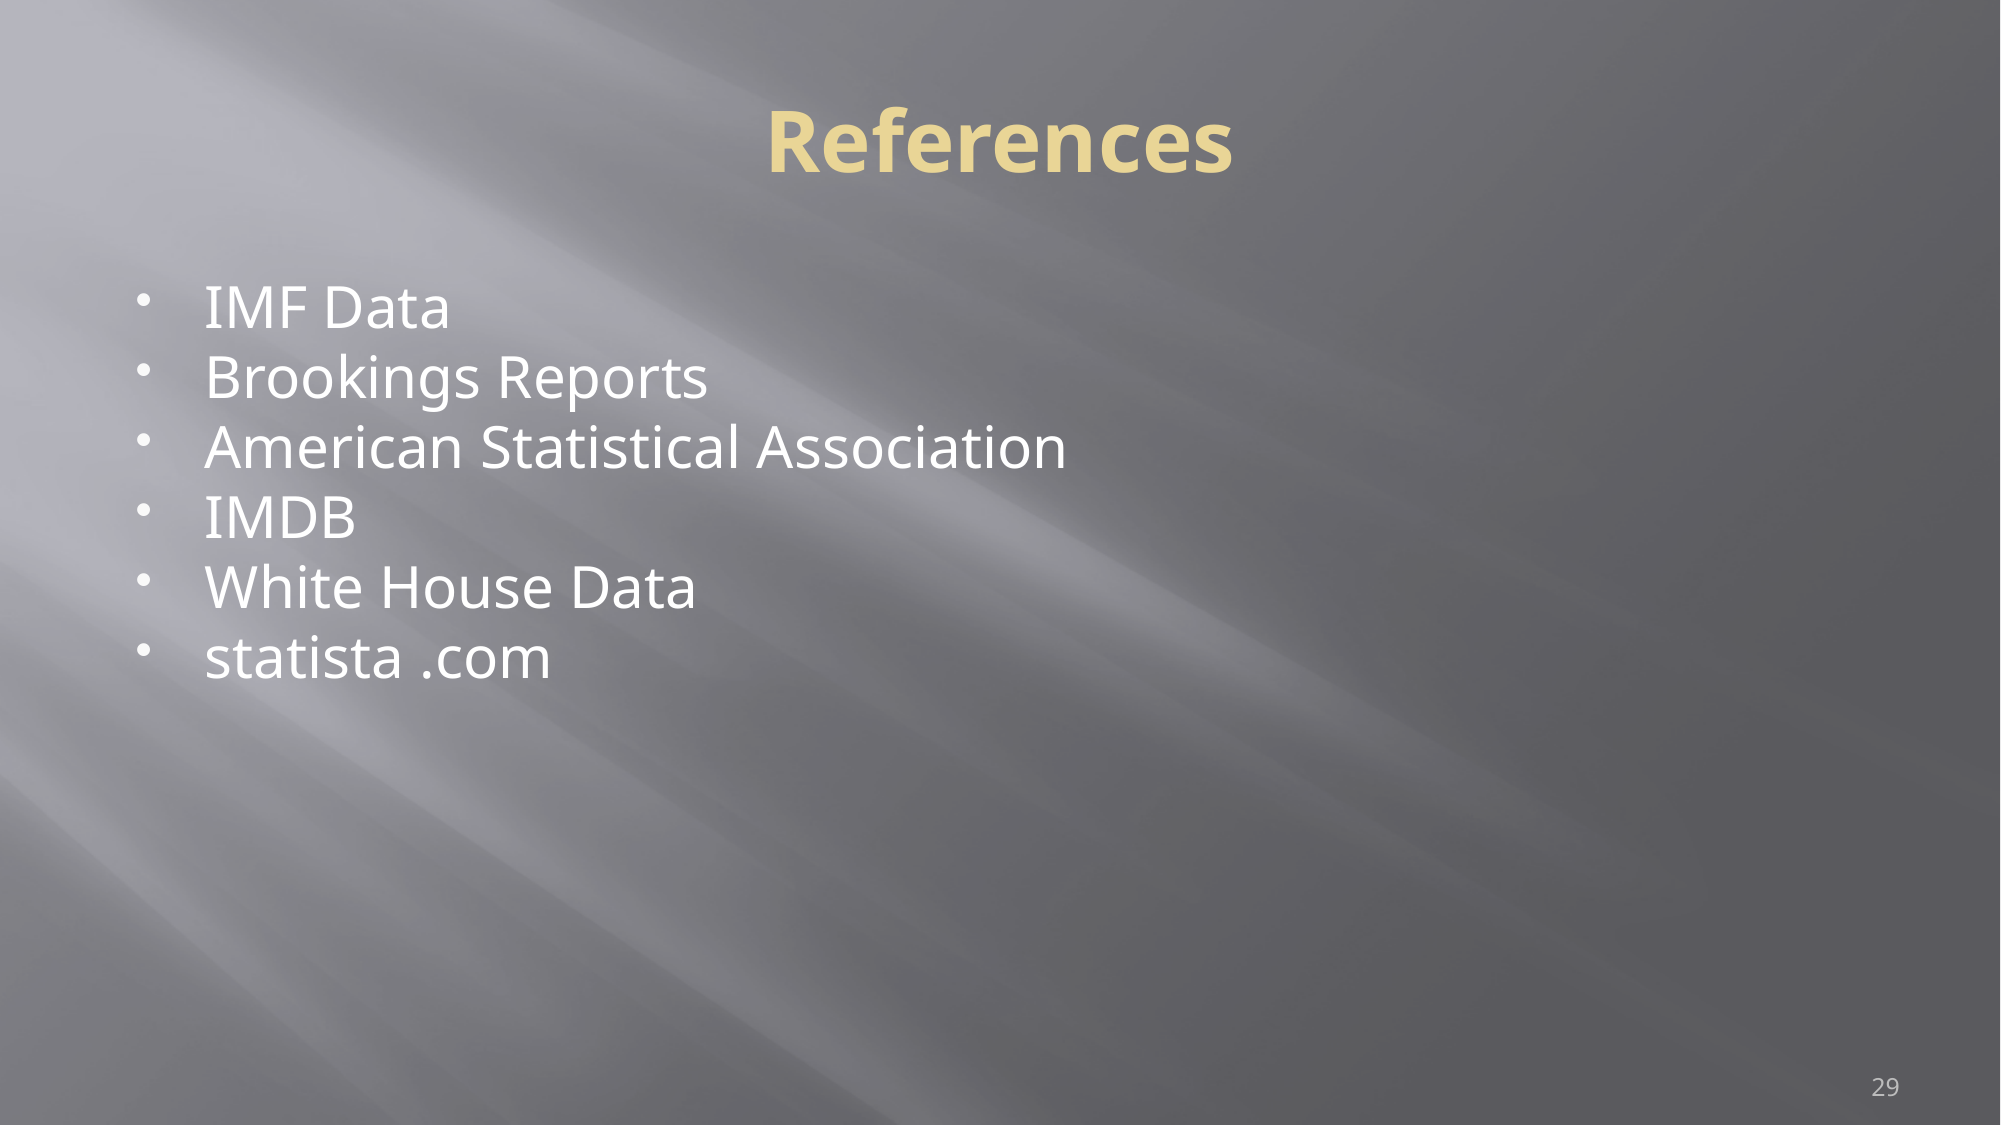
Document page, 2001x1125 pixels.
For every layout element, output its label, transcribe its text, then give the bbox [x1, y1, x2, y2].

picture [0, 0, 2001, 1125]
text_box <number> [1733, 1052, 1900, 1113]
text_box References [99, 45, 1900, 233]
text_box IMF Data Brookings Reports American Statistical Association IMDB White House Data statista .com [99, 262, 1900, 1035]
